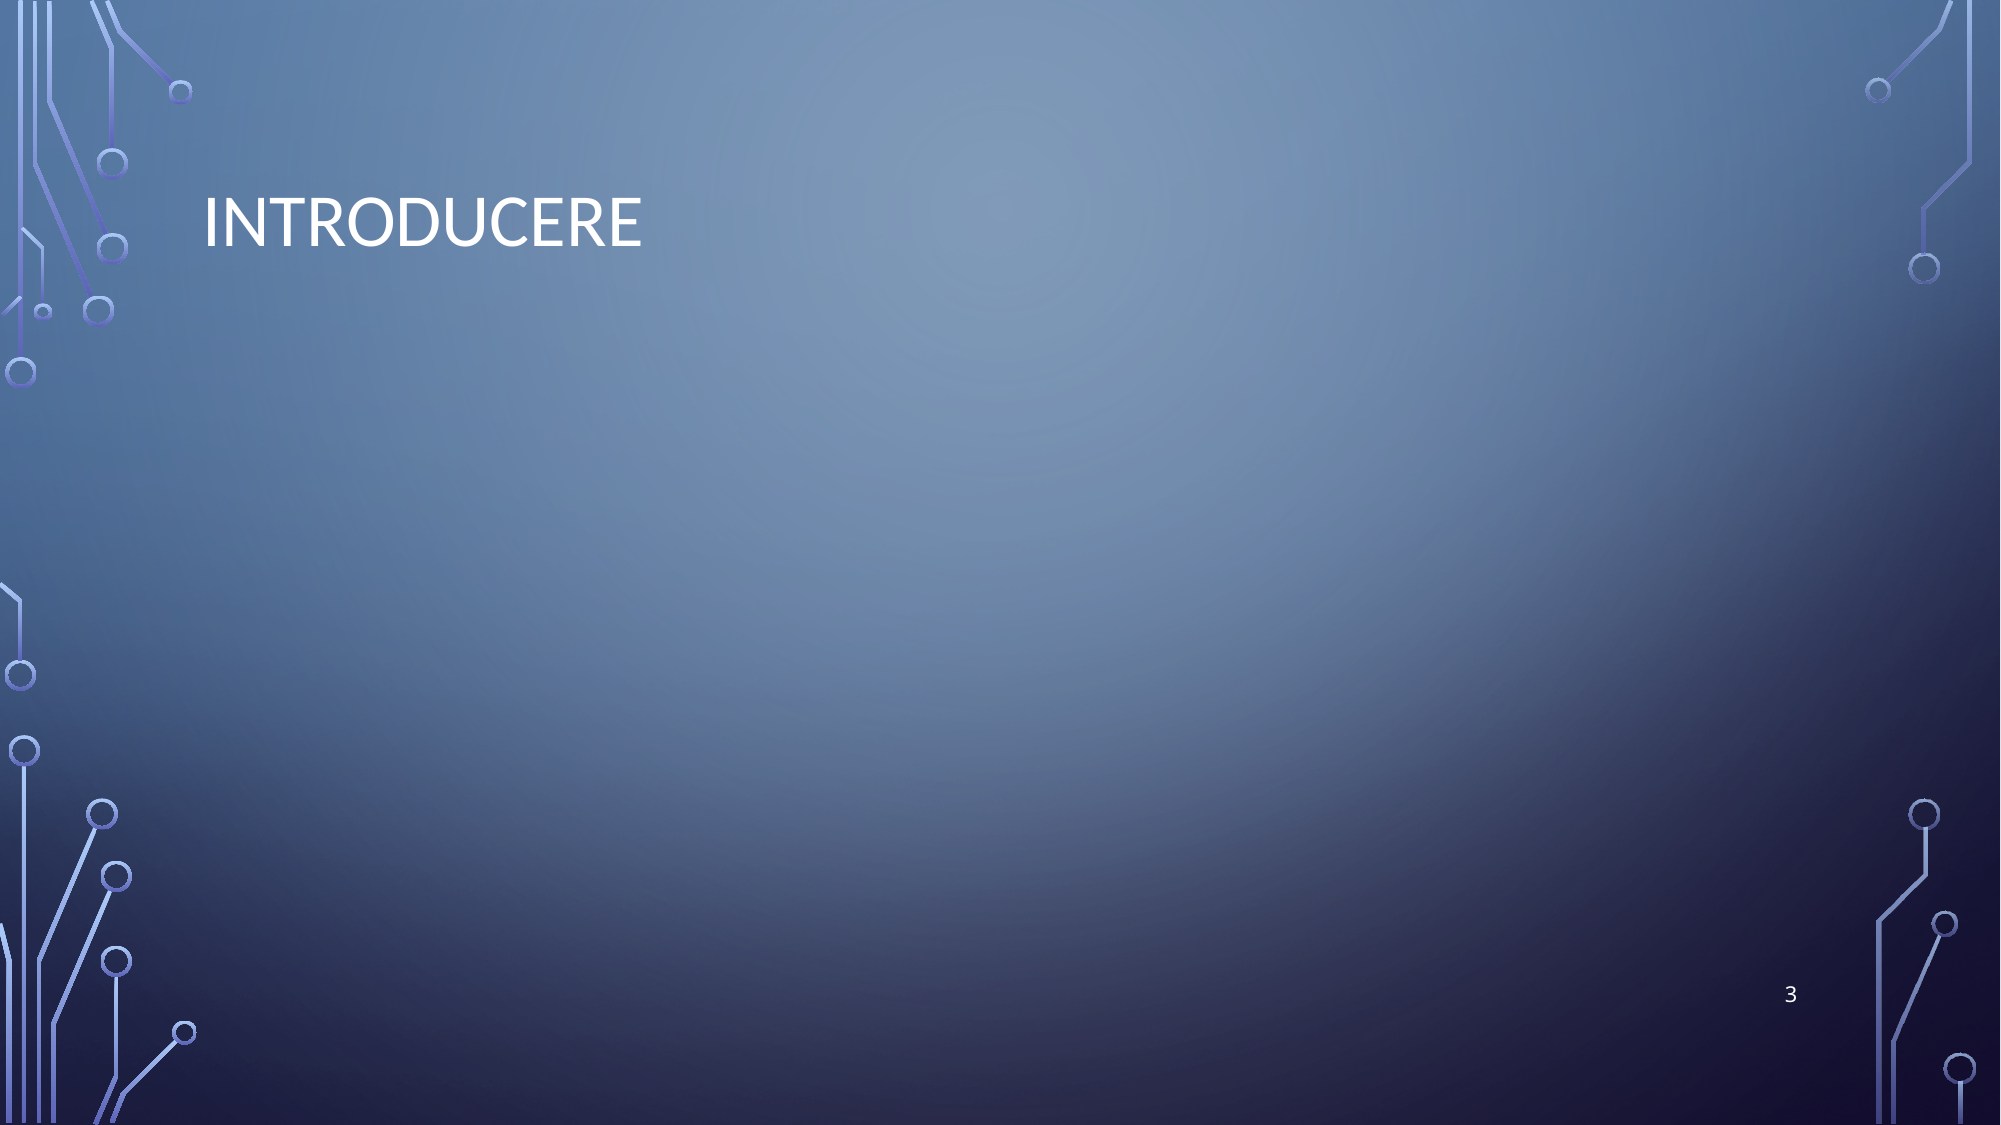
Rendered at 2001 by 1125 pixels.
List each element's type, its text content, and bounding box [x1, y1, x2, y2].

title introducere [187, 101, 1813, 344]
slide_number 3 [1685, 965, 1813, 1025]
